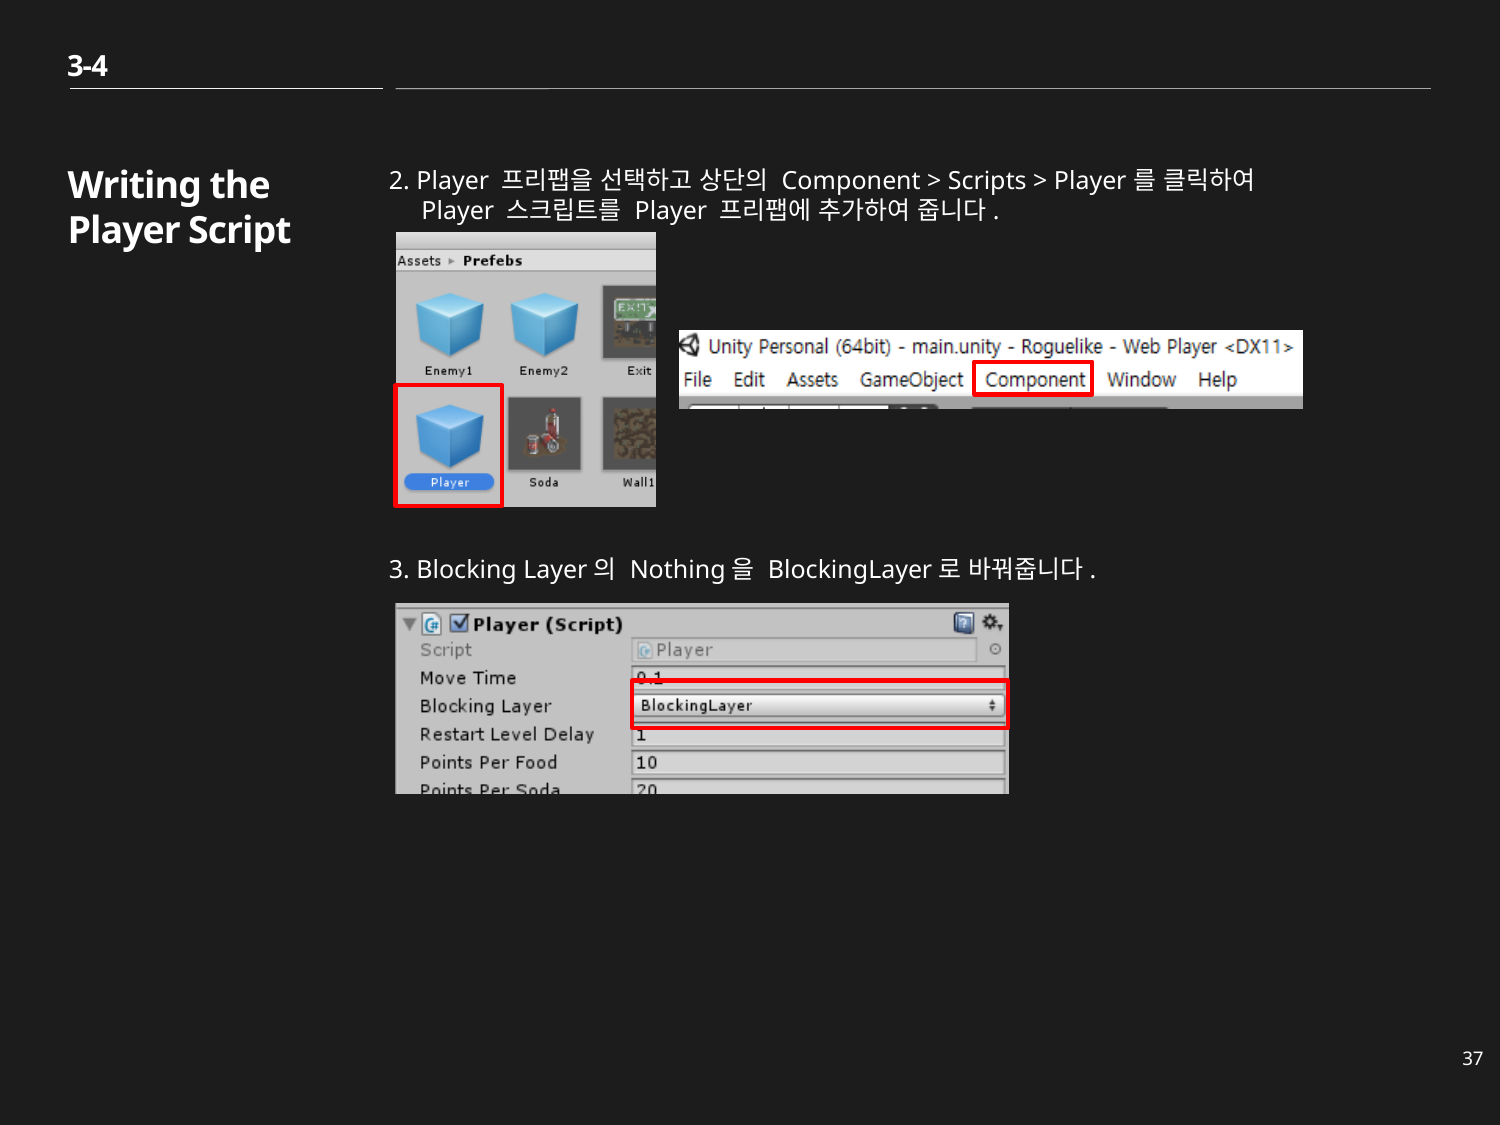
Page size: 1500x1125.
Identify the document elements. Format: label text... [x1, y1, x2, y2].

text_box 2. Player 프리팹을 선택하고 상단의 Component > Scripts > Player를 클릭하여 Player 스크립트를 Player 프리팹에 추가하여 줍니다. 3. Blocking Layer의 Nothing을 BlockingLayer로 바꿔줍니다. [374, 157, 1270, 591]
picture [678, 330, 1303, 409]
text_box 37 [1377, 1039, 1499, 1080]
text_box 3-4 [52, 39, 123, 90]
picture [395, 602, 1009, 794]
title Writing the Player Script [52, 153, 384, 395]
picture [395, 232, 656, 507]
